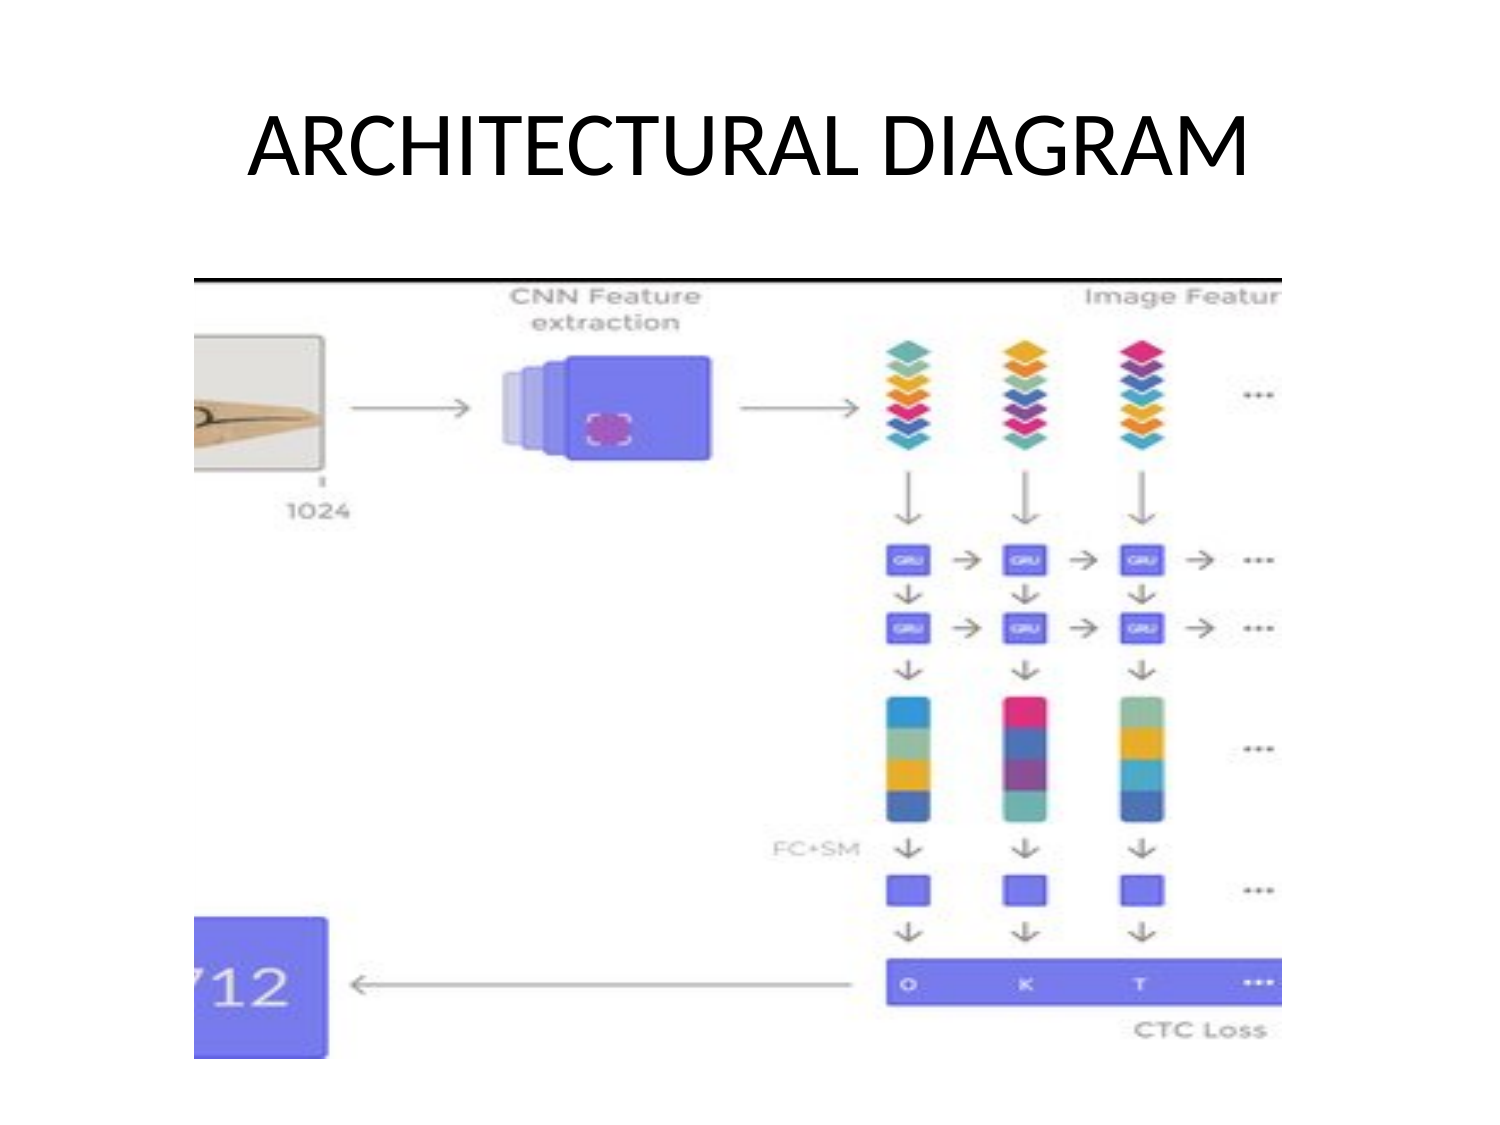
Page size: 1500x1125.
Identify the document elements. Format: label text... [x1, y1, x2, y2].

title ARCHITECTURAL DIAGRAM [75, 45, 1425, 233]
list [194, 278, 1282, 1059]
